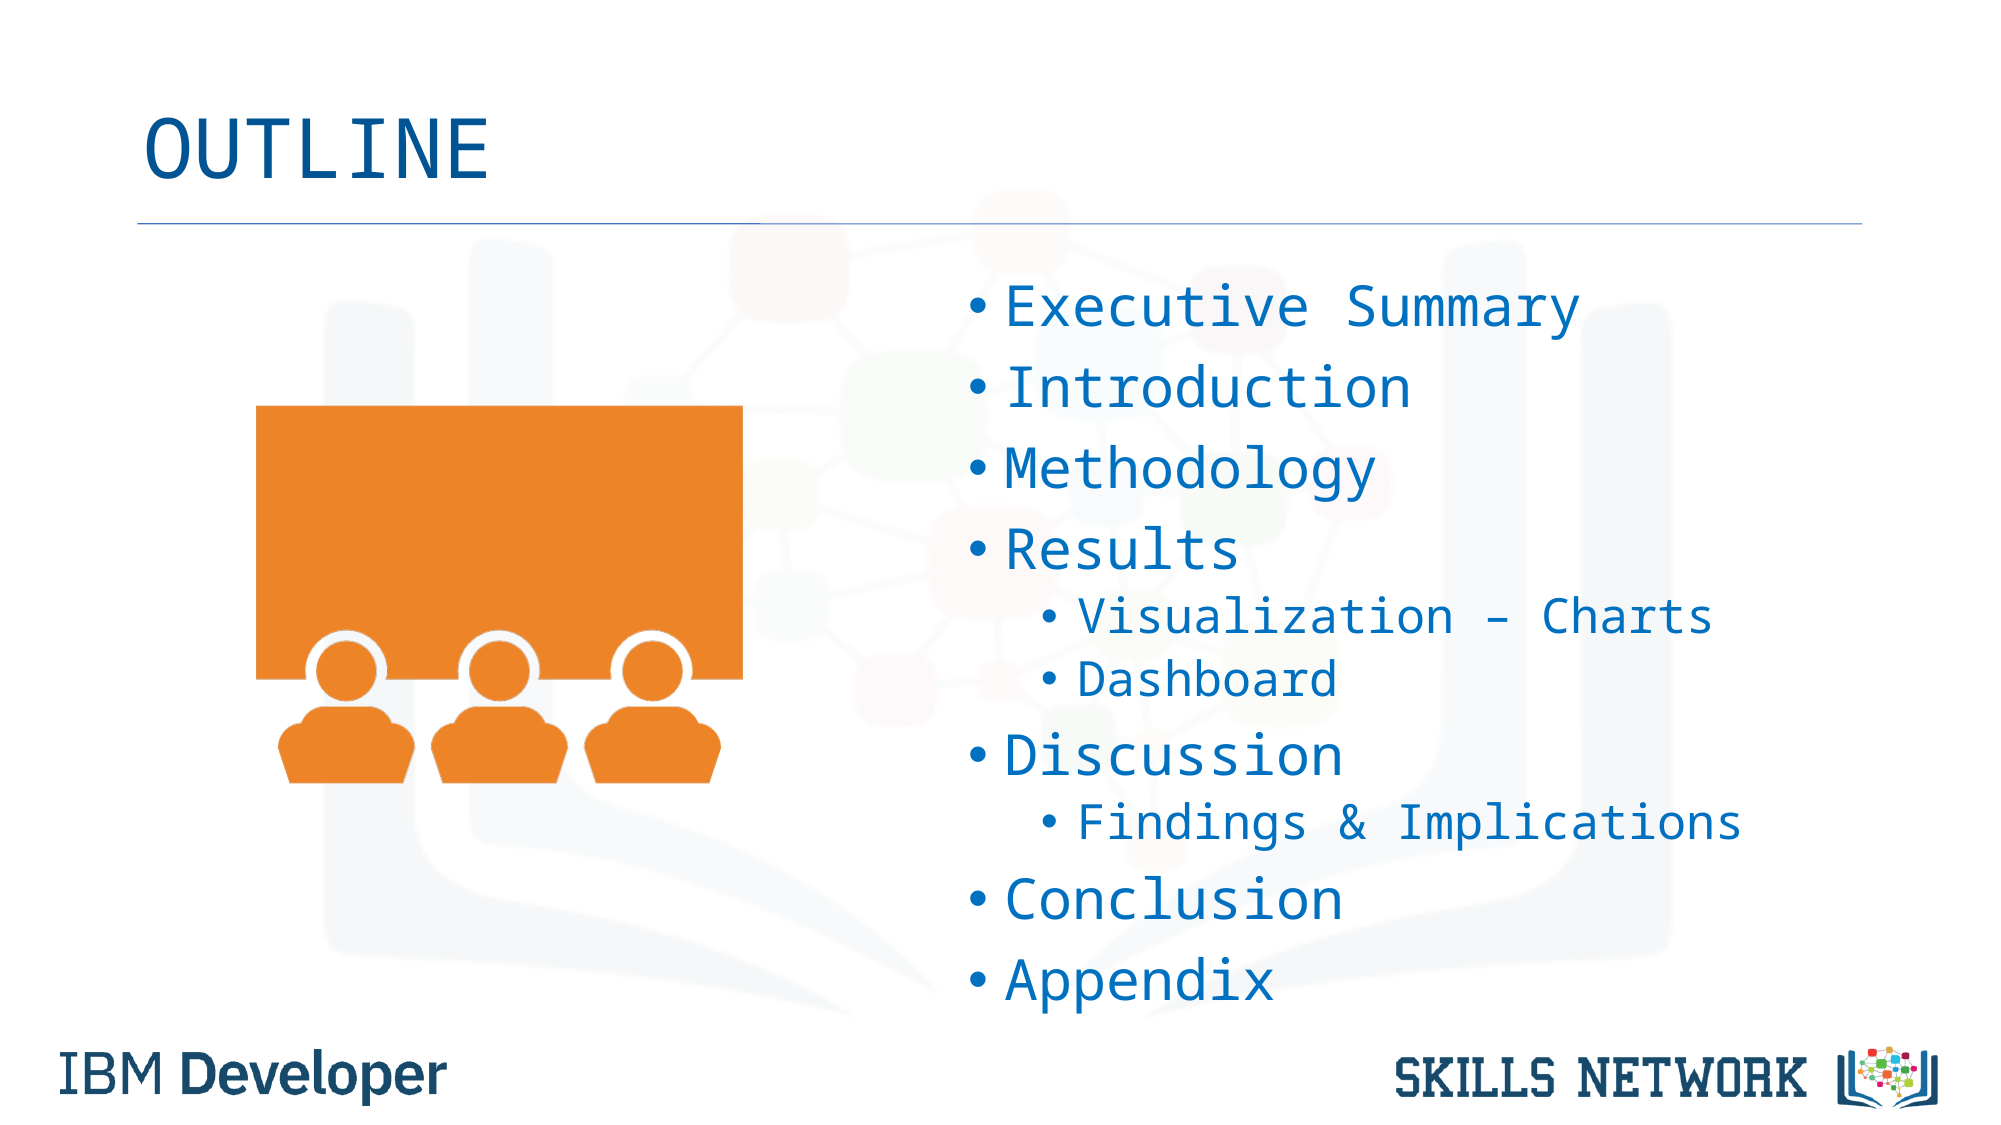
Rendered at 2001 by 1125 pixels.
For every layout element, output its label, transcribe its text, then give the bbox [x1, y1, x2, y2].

list Executive Summary Introduction Methodology Results Visualization – Charts Dashboard Discussion Findings & Implications Conclusion Appendix [953, 270, 1863, 1023]
picture [55, 1045, 459, 1108]
picture [1390, 1045, 1945, 1111]
title OUTLINE [128, 43, 1524, 261]
picture [237, 332, 762, 857]
